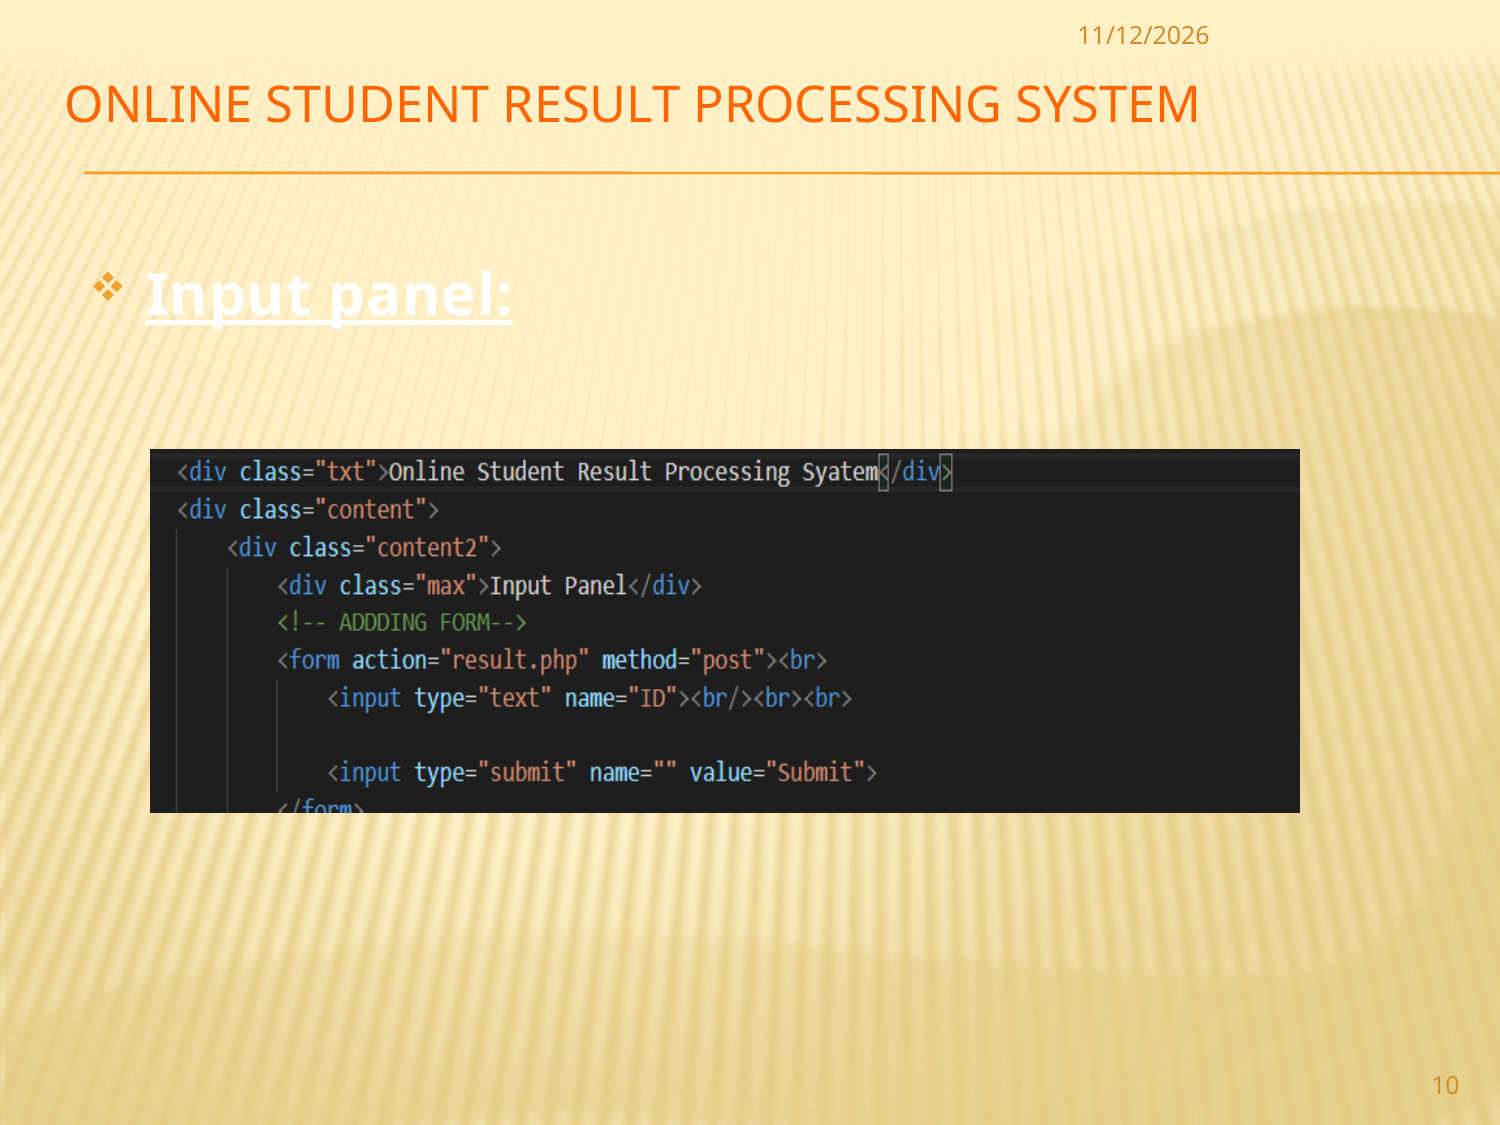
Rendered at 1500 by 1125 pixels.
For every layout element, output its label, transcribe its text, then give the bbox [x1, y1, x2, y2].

title Online student result processing system [50, 37, 1275, 168]
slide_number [1062, 12, 1475, 60]
list Input panel: [75, 249, 1300, 1005]
slide_number 10 [1350, 1061, 1475, 1103]
picture [149, 449, 1301, 813]
